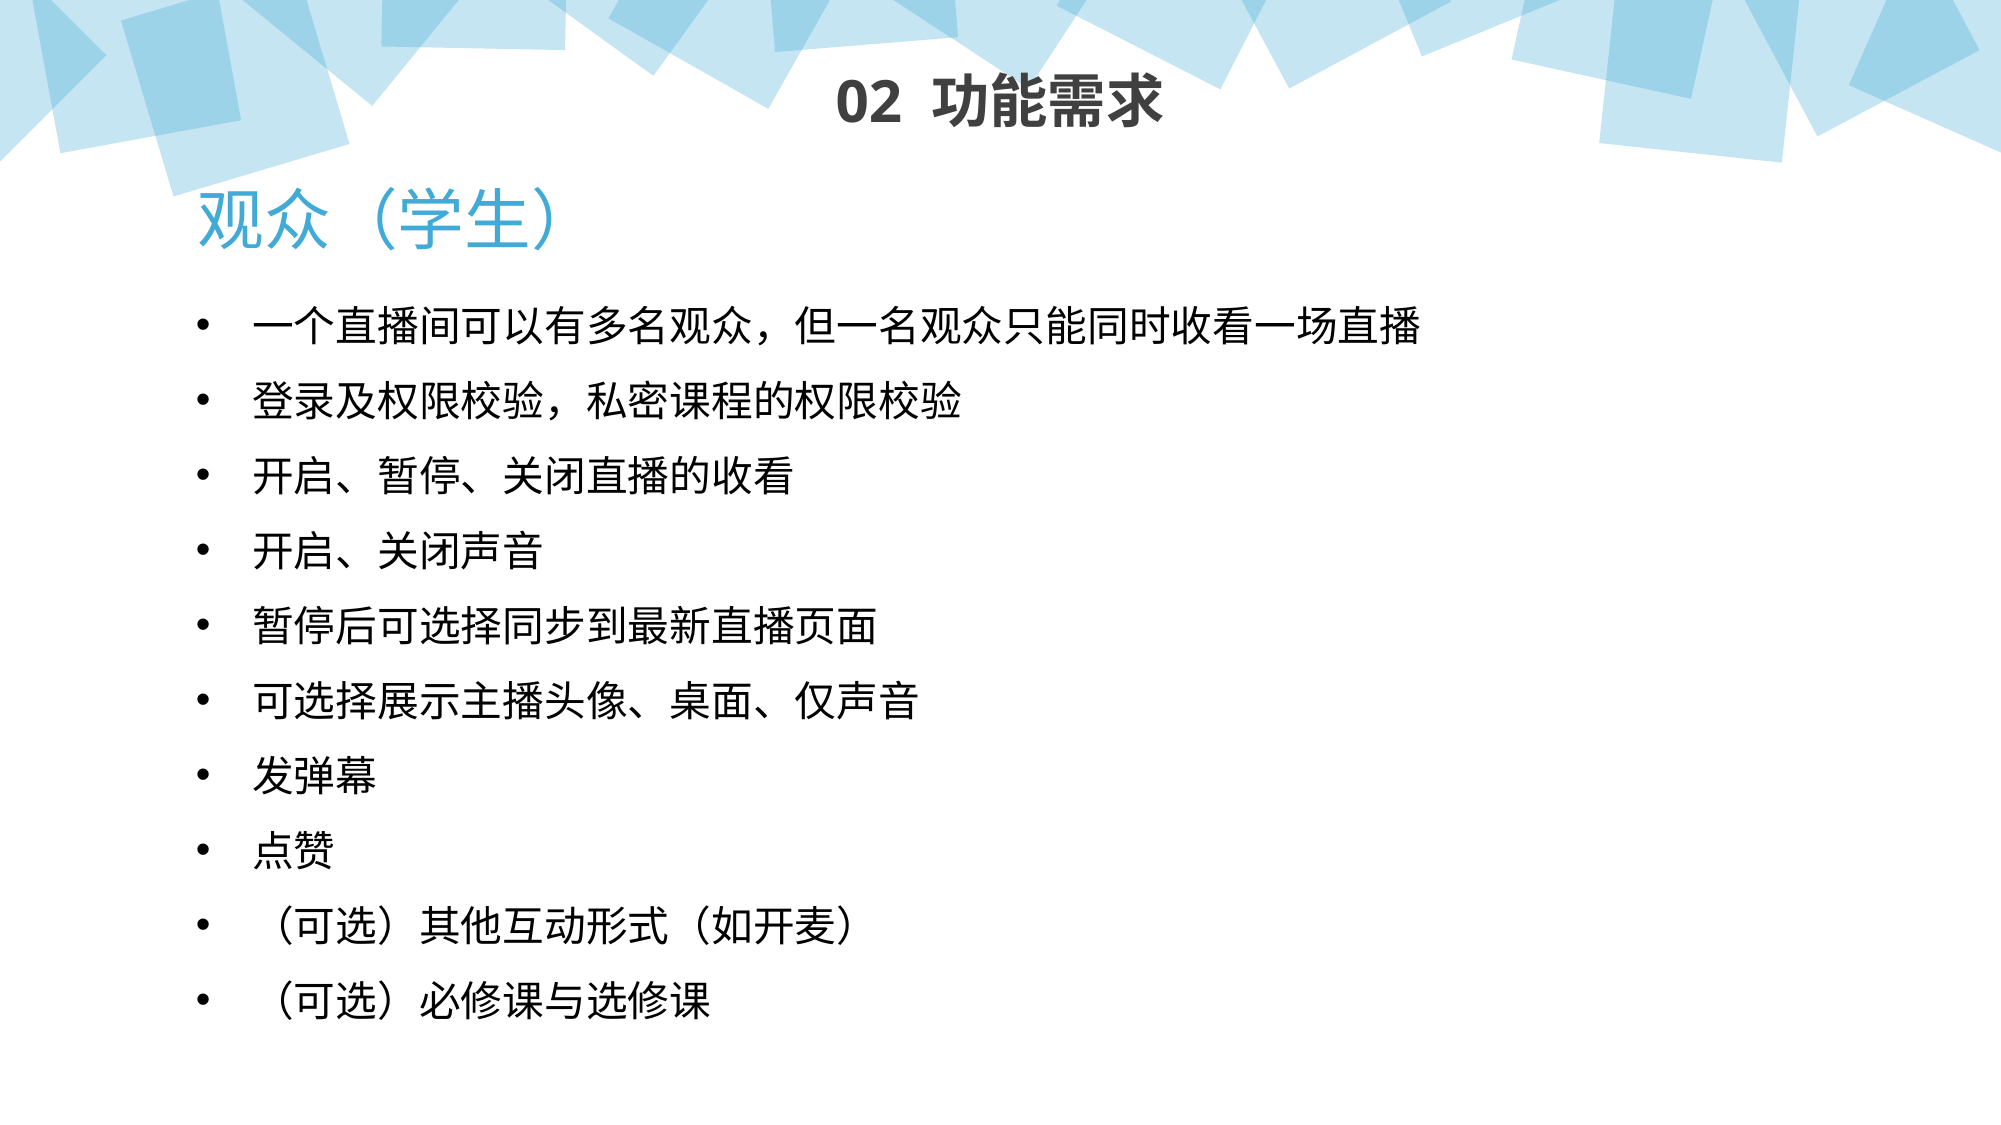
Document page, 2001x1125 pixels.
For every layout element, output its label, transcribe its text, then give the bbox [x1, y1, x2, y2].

list 02 功能需求 [707, 67, 1293, 141]
text_box 观众（学生） [182, 170, 614, 266]
text_box 一个直播间可以有多名观众，但一名观众只能同时收看一场直播 登录及权限校验，私密课程的权限校验 开启、暂停、关闭直播的收看 开启、关闭声音 暂停后可选择同步到最新直播页面 可选择展示主播头像、桌面、仅声音 发弹幕 点赞 （可选）其他互动形式（如开麦） （可选）必修课与选修课 [181, 267, 1605, 1032]
